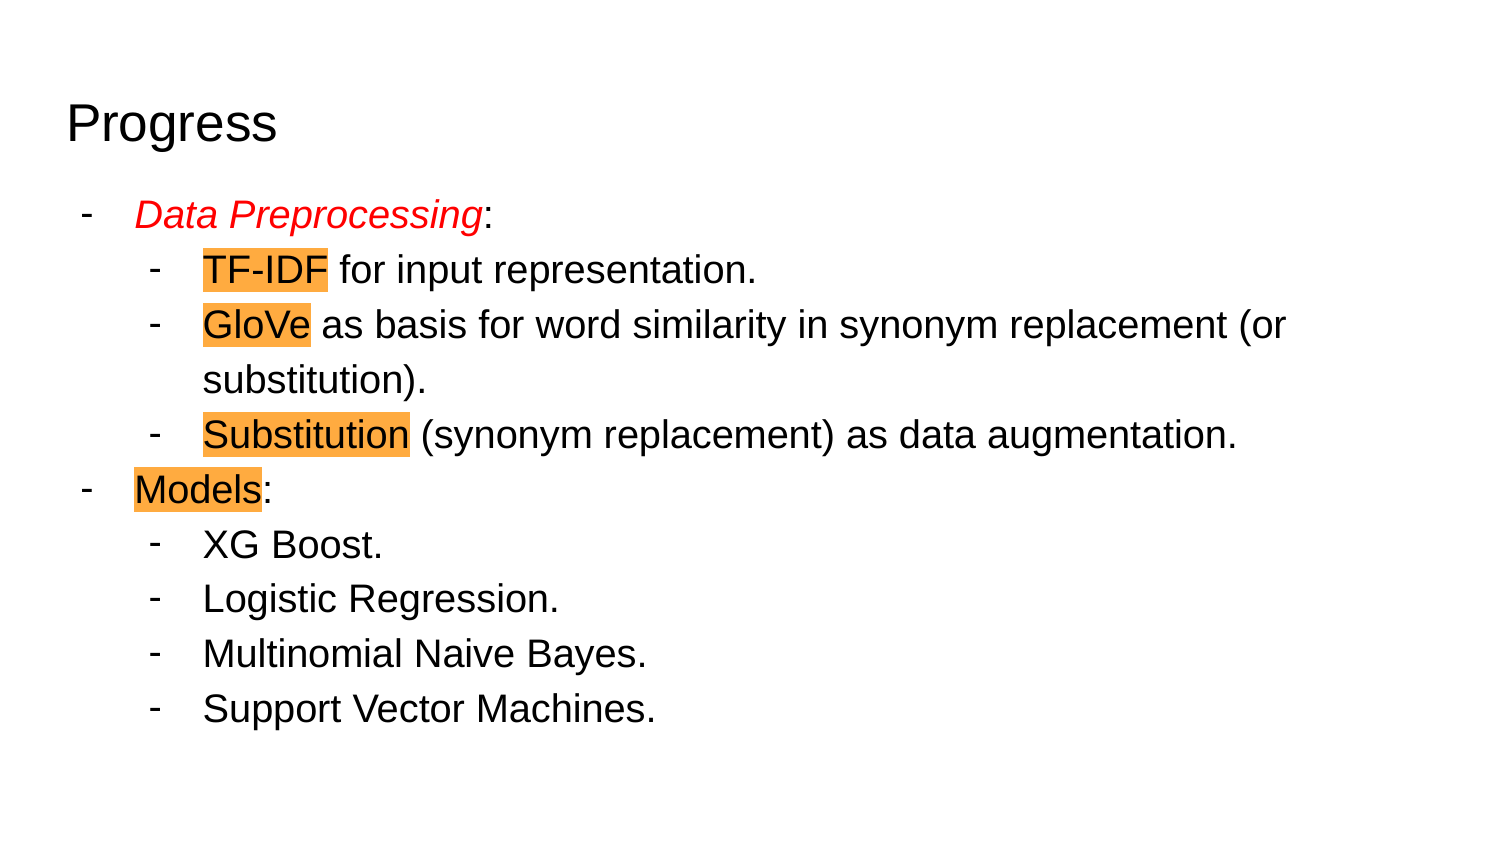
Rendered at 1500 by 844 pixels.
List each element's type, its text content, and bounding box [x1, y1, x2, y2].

list Data Preprocessing: TF-IDF for input representation. GloVe as basis for word similarity in synonym replacement (or substitution). Substitution (synonym replacement) as data augmentation. Models: XG Boost. Logistic Regression. Multinomial Naive Bayes. Support Vector Machines. [51, 166, 1449, 750]
title Progress [51, 72, 1449, 166]
